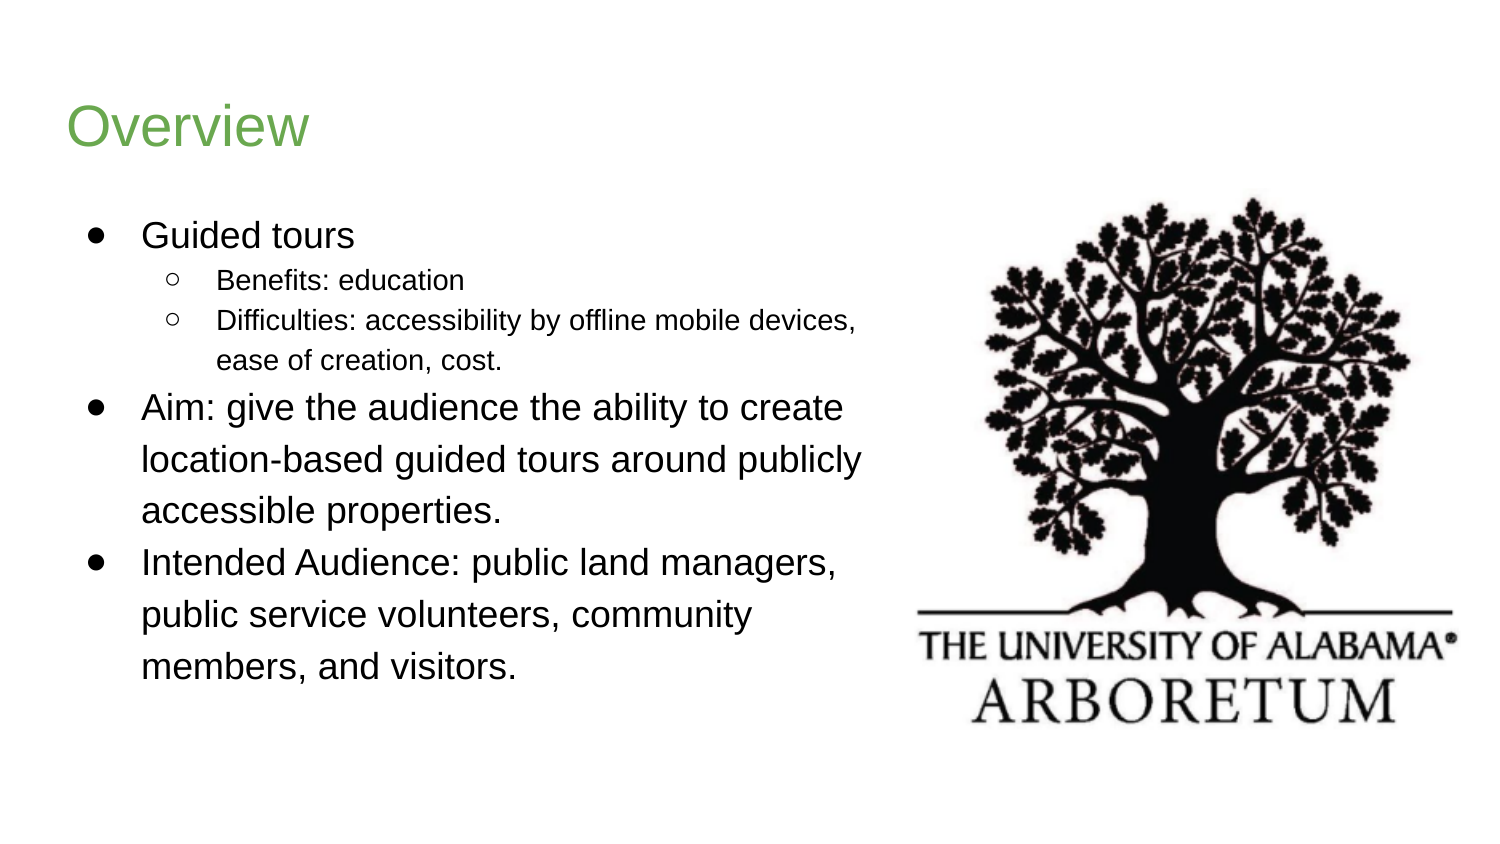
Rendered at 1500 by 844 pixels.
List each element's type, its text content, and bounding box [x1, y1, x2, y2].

picture [913, 188, 1467, 750]
title Overview [51, 72, 1449, 167]
list Guided tours Benefits: education Difficulties: accessibility by offline mobile devices, ease of creation, cost. Aim: give the audience the ability to create location-based guided tours around publicly accessible properties. Intended Audience: public land managers, public service volunteers, community members, and visitors. [51, 189, 911, 750]
